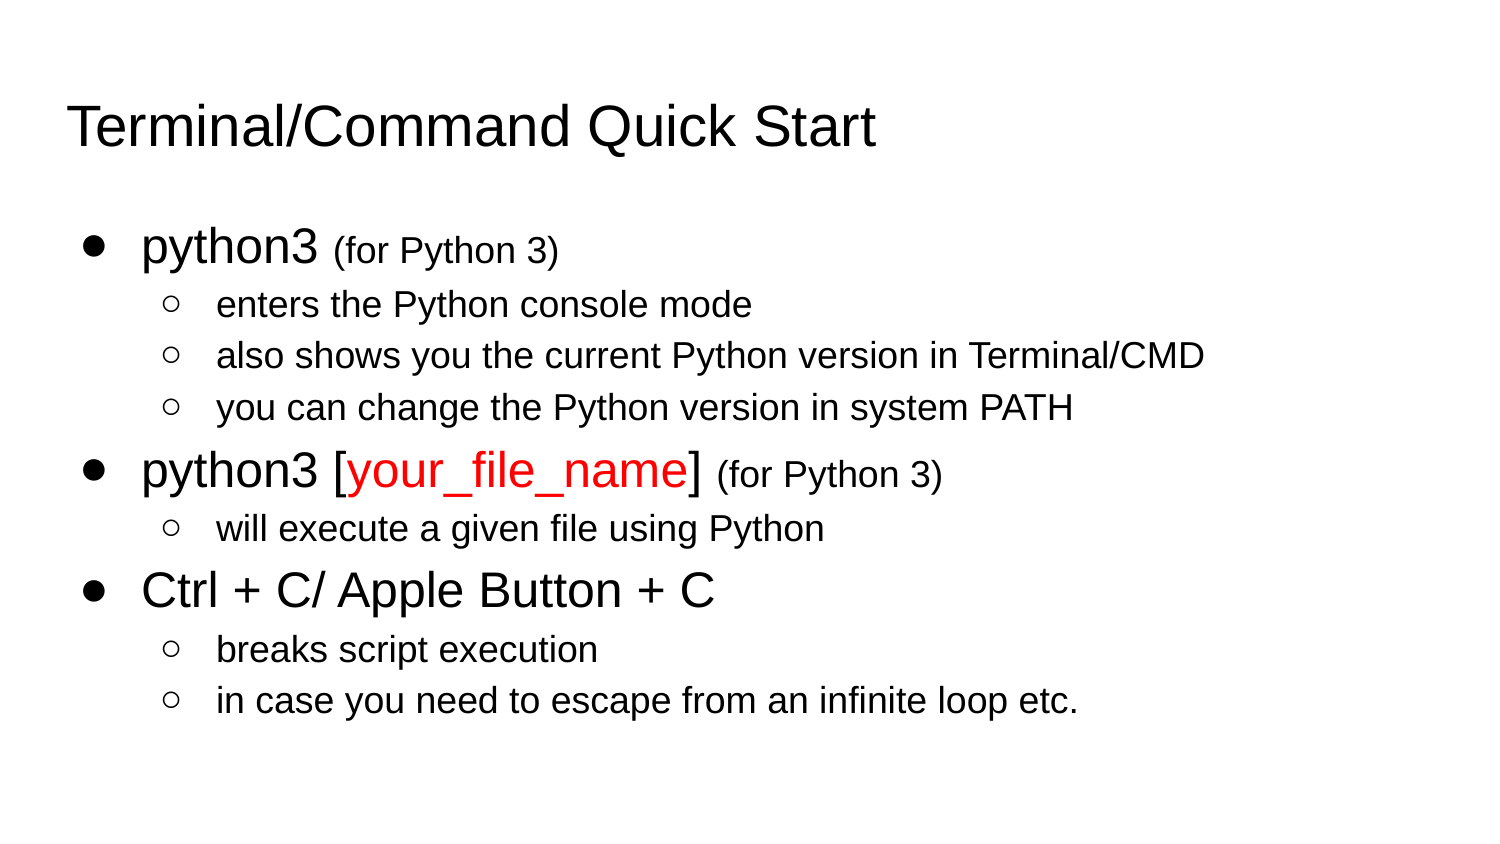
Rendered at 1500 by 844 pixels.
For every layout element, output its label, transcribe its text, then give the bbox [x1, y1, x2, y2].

title Terminal/Command Quick Start [51, 72, 1449, 167]
list python3 (for Python 3) enters the Python console mode also shows you the current Python version in Terminal/CMD you can change the Python version in system PATH python3 [your_file_name] (for Python 3) will execute a given file using Python Ctrl + C/ Apple Button + C breaks script execution in case you need to escape from an infinite loop etc. [51, 189, 1449, 750]
